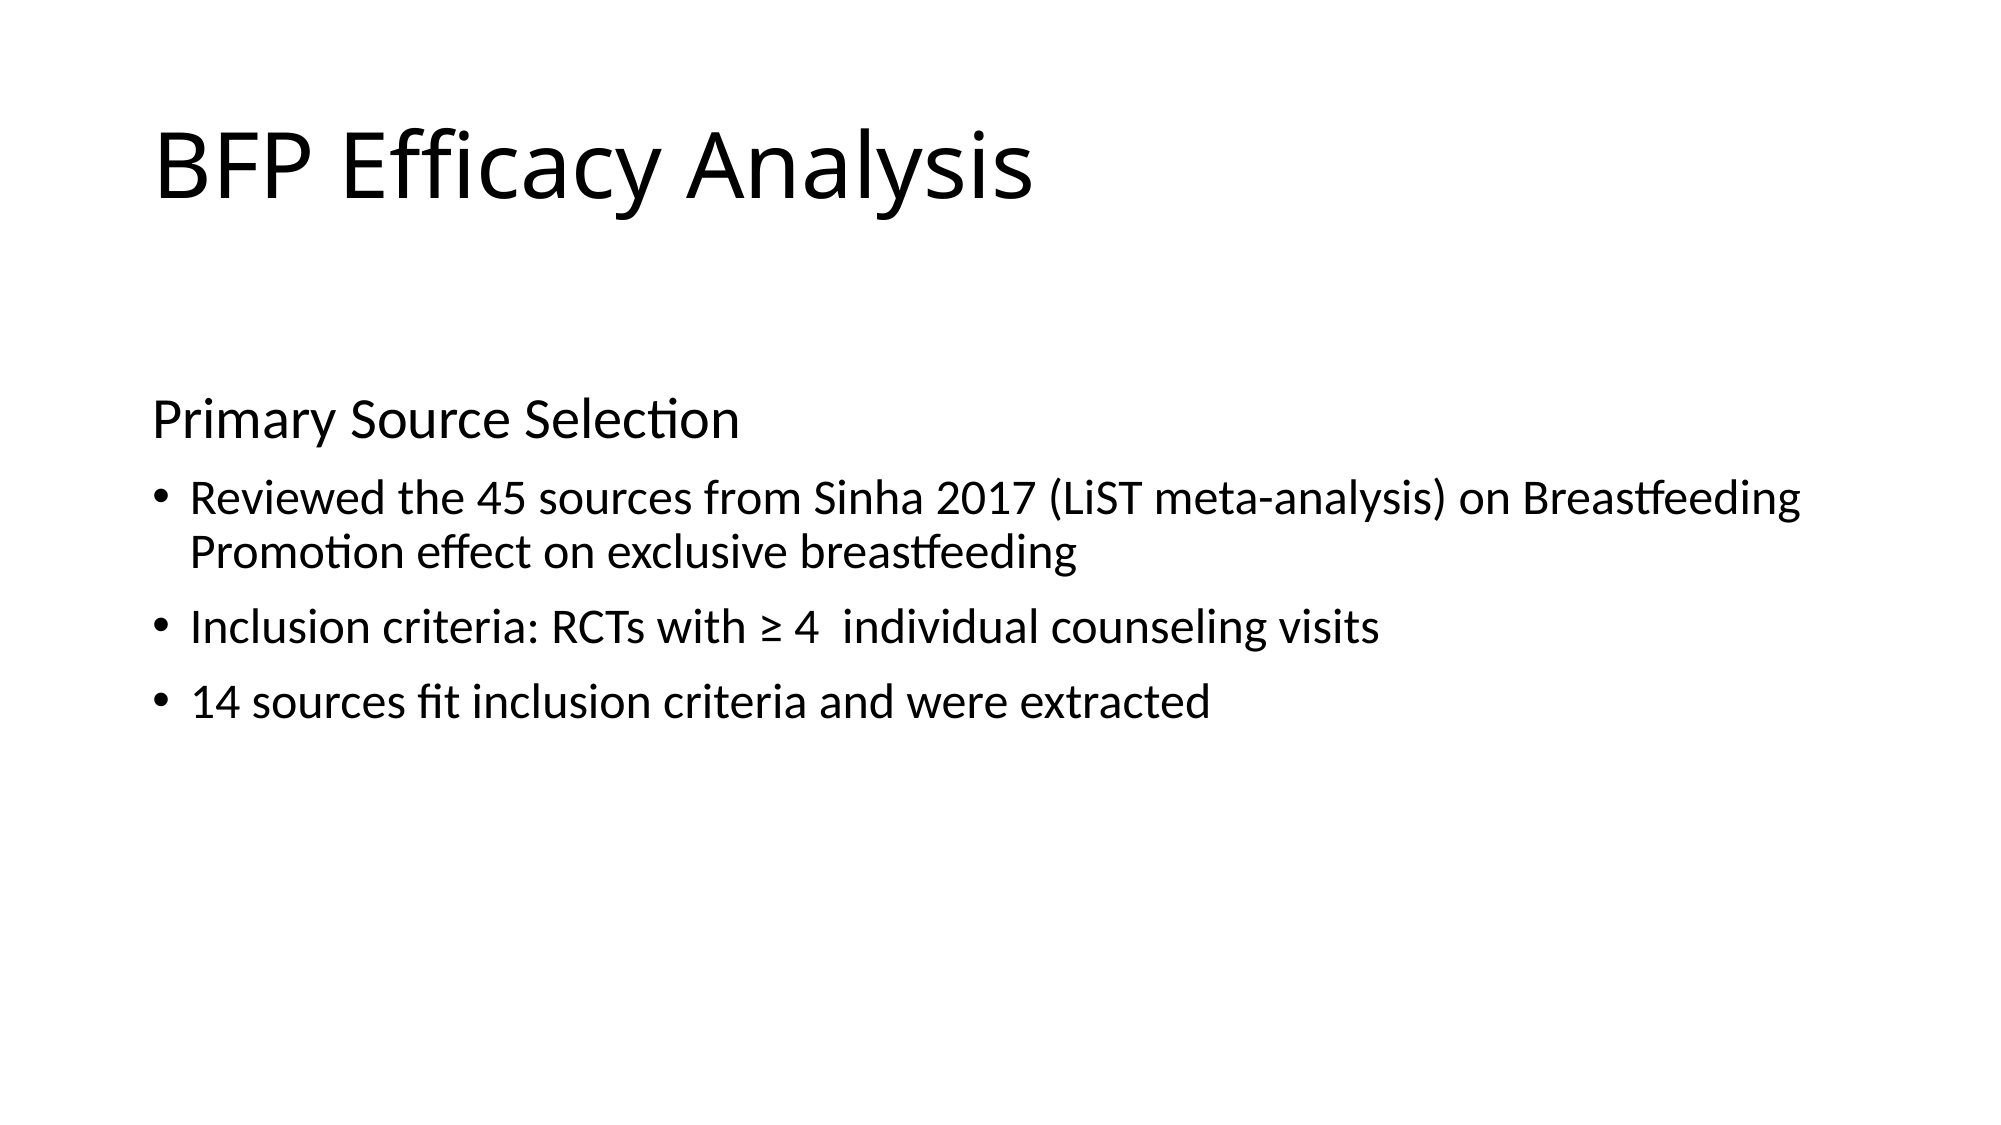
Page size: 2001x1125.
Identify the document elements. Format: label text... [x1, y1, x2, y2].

list Primary Source Selection Reviewed the 45 sources from Sinha 2017 (LiST meta-analysis) on Breastfeeding Promotion effect on exclusive breastfeeding Inclusion criteria: RCTs with ≥ 4 individual counseling visits 14 sources fit inclusion criteria and were extracted [137, 299, 1863, 1014]
title BFP Efficacy Analysis [137, 59, 1863, 278]
